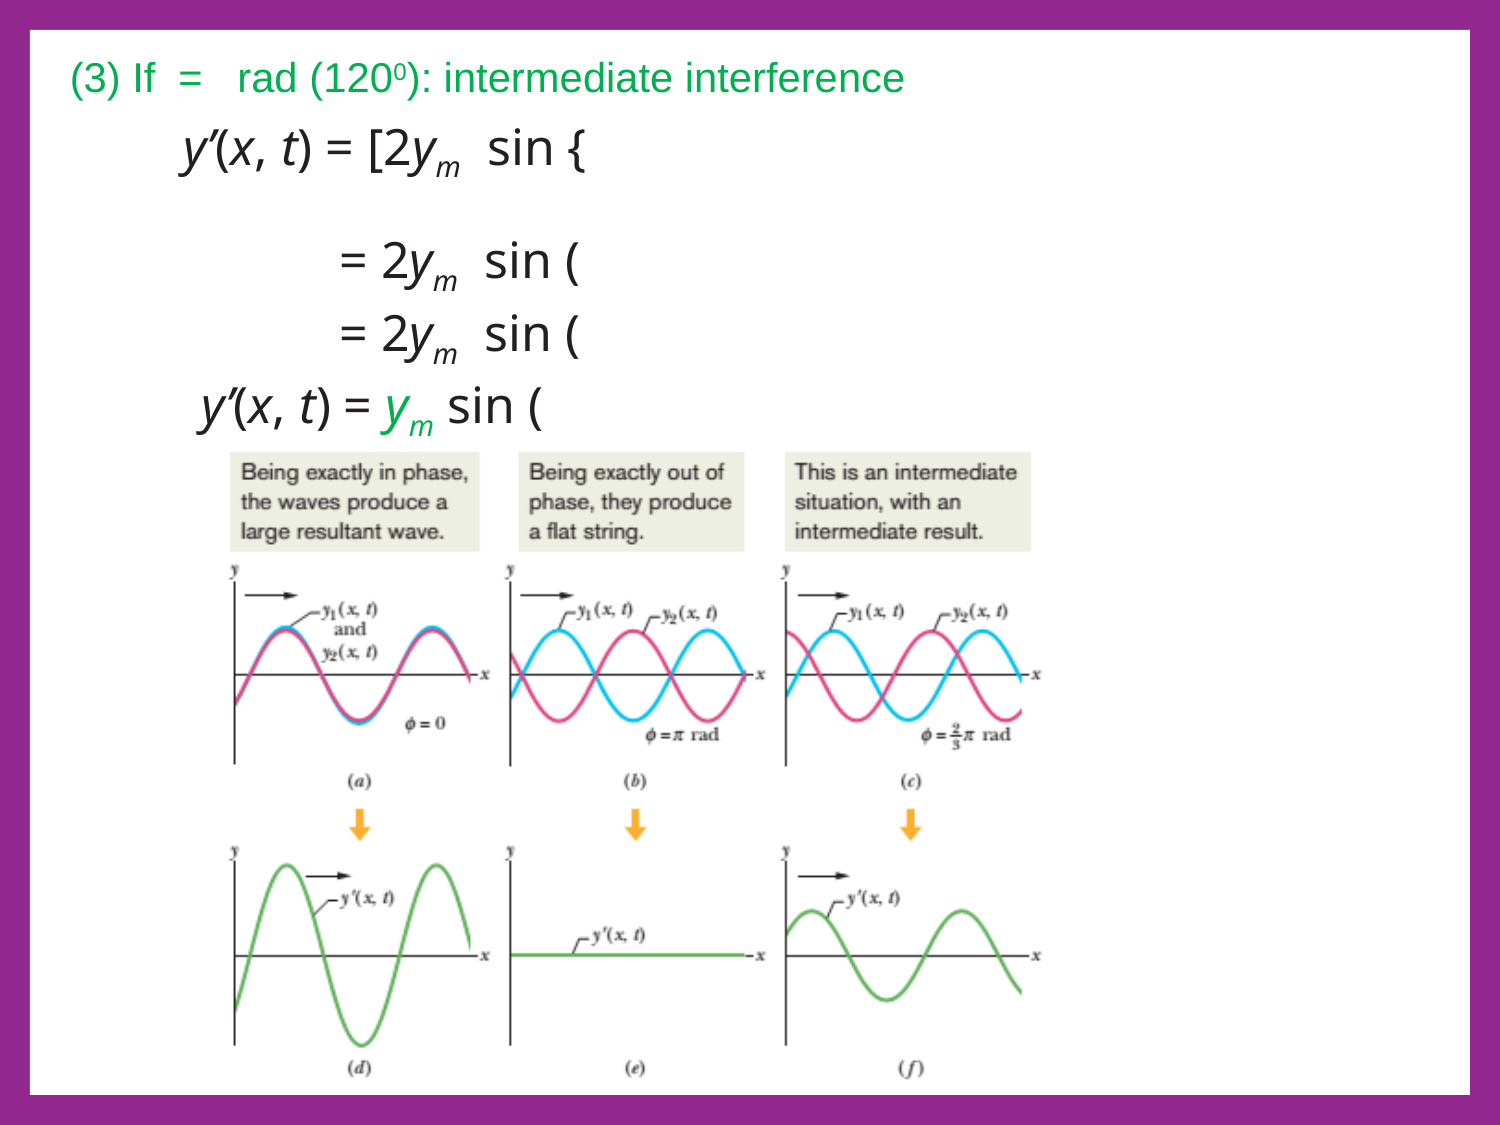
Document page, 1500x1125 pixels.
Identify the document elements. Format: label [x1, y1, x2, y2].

picture [223, 443, 1051, 1085]
